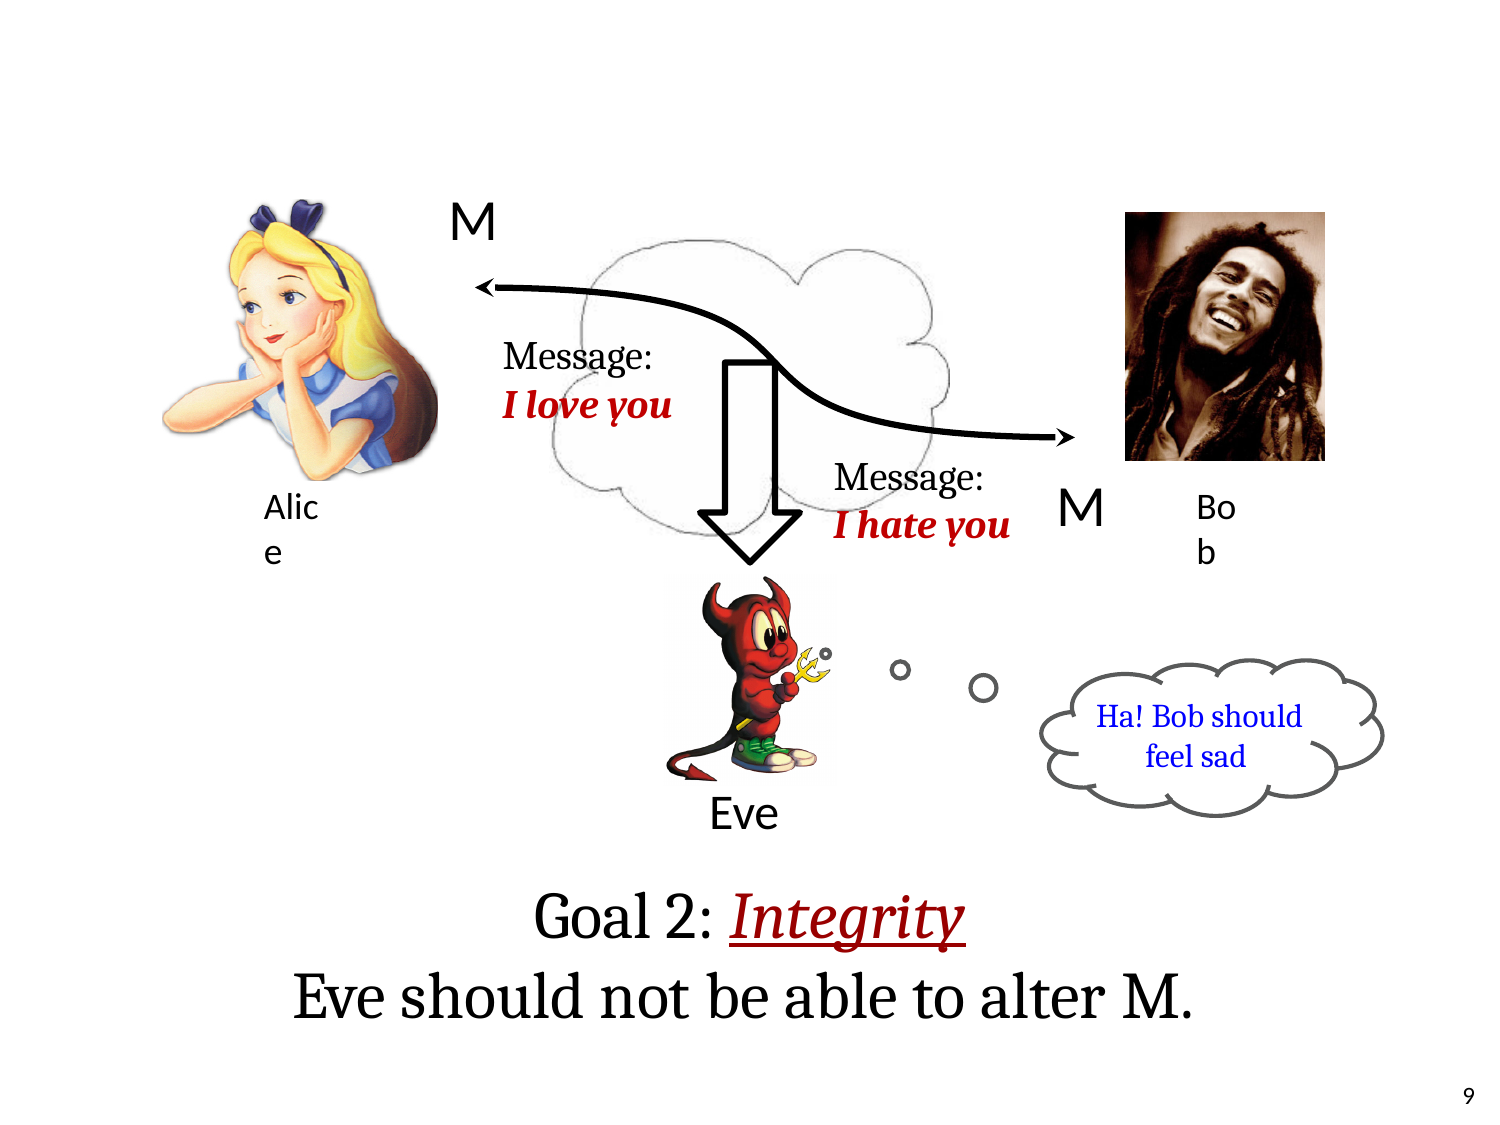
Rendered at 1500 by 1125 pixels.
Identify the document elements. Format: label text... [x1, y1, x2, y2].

text_box Alice [248, 490, 351, 540]
picture [162, 199, 438, 481]
text_box [735, 548, 765, 563]
text_box Bob [1181, 474, 1269, 540]
text_box Message: I hate you [818, 447, 1044, 555]
text_box Ha! Bob should feel sad [970, 675, 997, 701]
picture [549, 438, 951, 541]
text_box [474, 287, 1076, 438]
slide_number 9 [1125, 1065, 1475, 1125]
text_box Ha! Bob should feel sad [1041, 660, 1383, 816]
text_box M [433, 174, 500, 238]
text_box M [1044, 461, 1109, 524]
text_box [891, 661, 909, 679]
picture [549, 237, 951, 287]
text_box Goal 2: Integrity Eve should not be able to alter M. [273, 872, 1227, 1033]
picture [1124, 212, 1326, 462]
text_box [662, 574, 838, 849]
